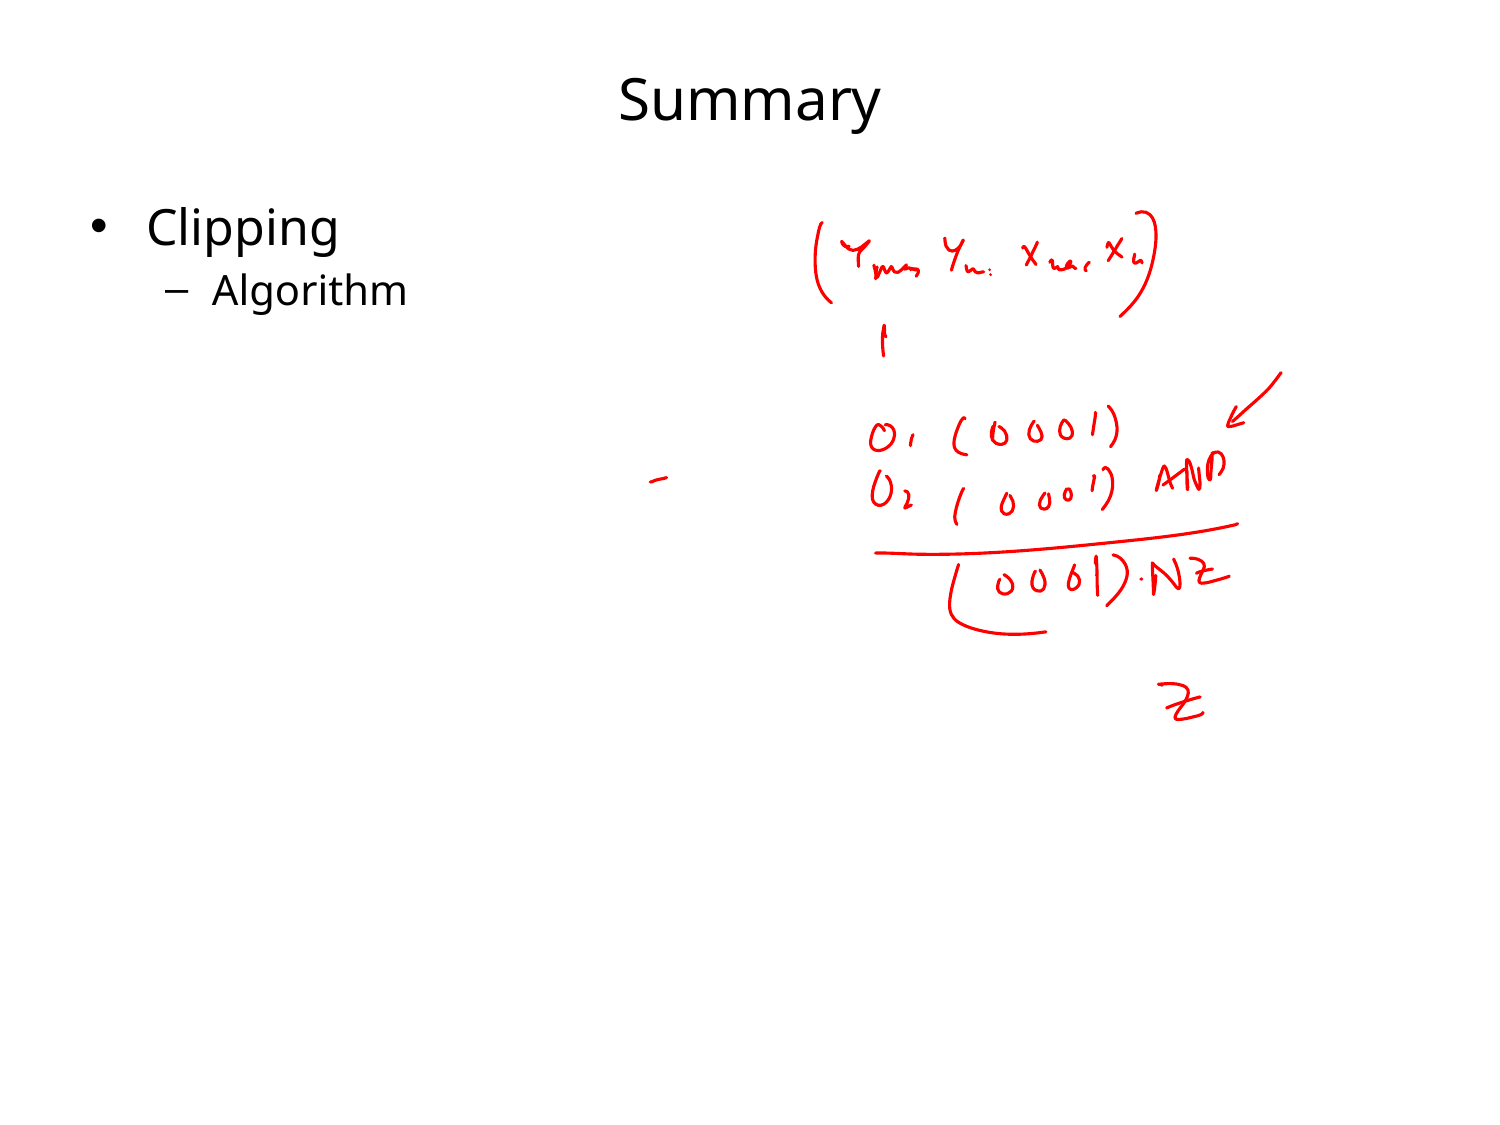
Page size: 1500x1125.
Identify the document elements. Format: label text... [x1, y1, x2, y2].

title Summary [75, 45, 1425, 150]
list Clipping Algorithm [75, 187, 1425, 1005]
